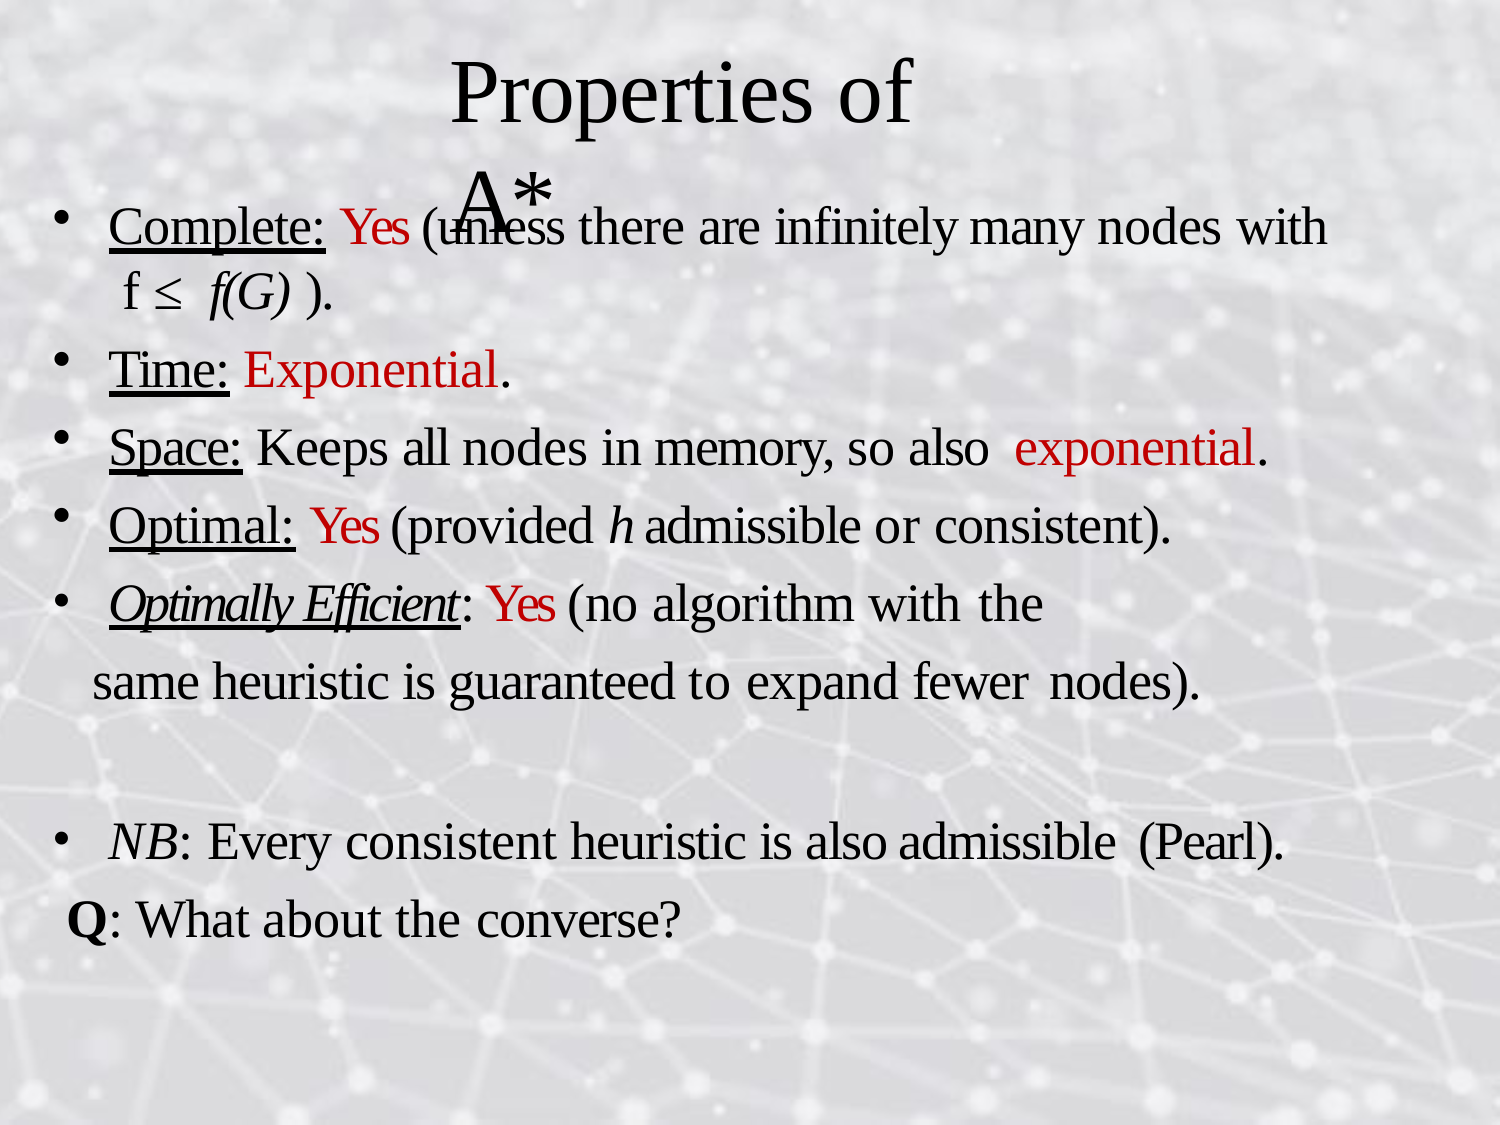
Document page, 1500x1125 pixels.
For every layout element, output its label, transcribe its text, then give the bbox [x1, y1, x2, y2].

title Properties of A* [447, 29, 1054, 188]
picture [0, 0, 1500, 1125]
text_box Complete: Yes (unless there are infinitely many nodes with f ≤ f(G) ). Time: Exponential. Space: Keeps all nodes in memory, so also exponential. Optimal: Yes (provided h admissible or consistent). Optimally Efficient: Yes (no algorithm with the same heuristic is guaranteed to expand fewer nodes). NB: Every consistent heuristic is also admissible (Pearl). Q: What about the converse? [50, 188, 1340, 949]
